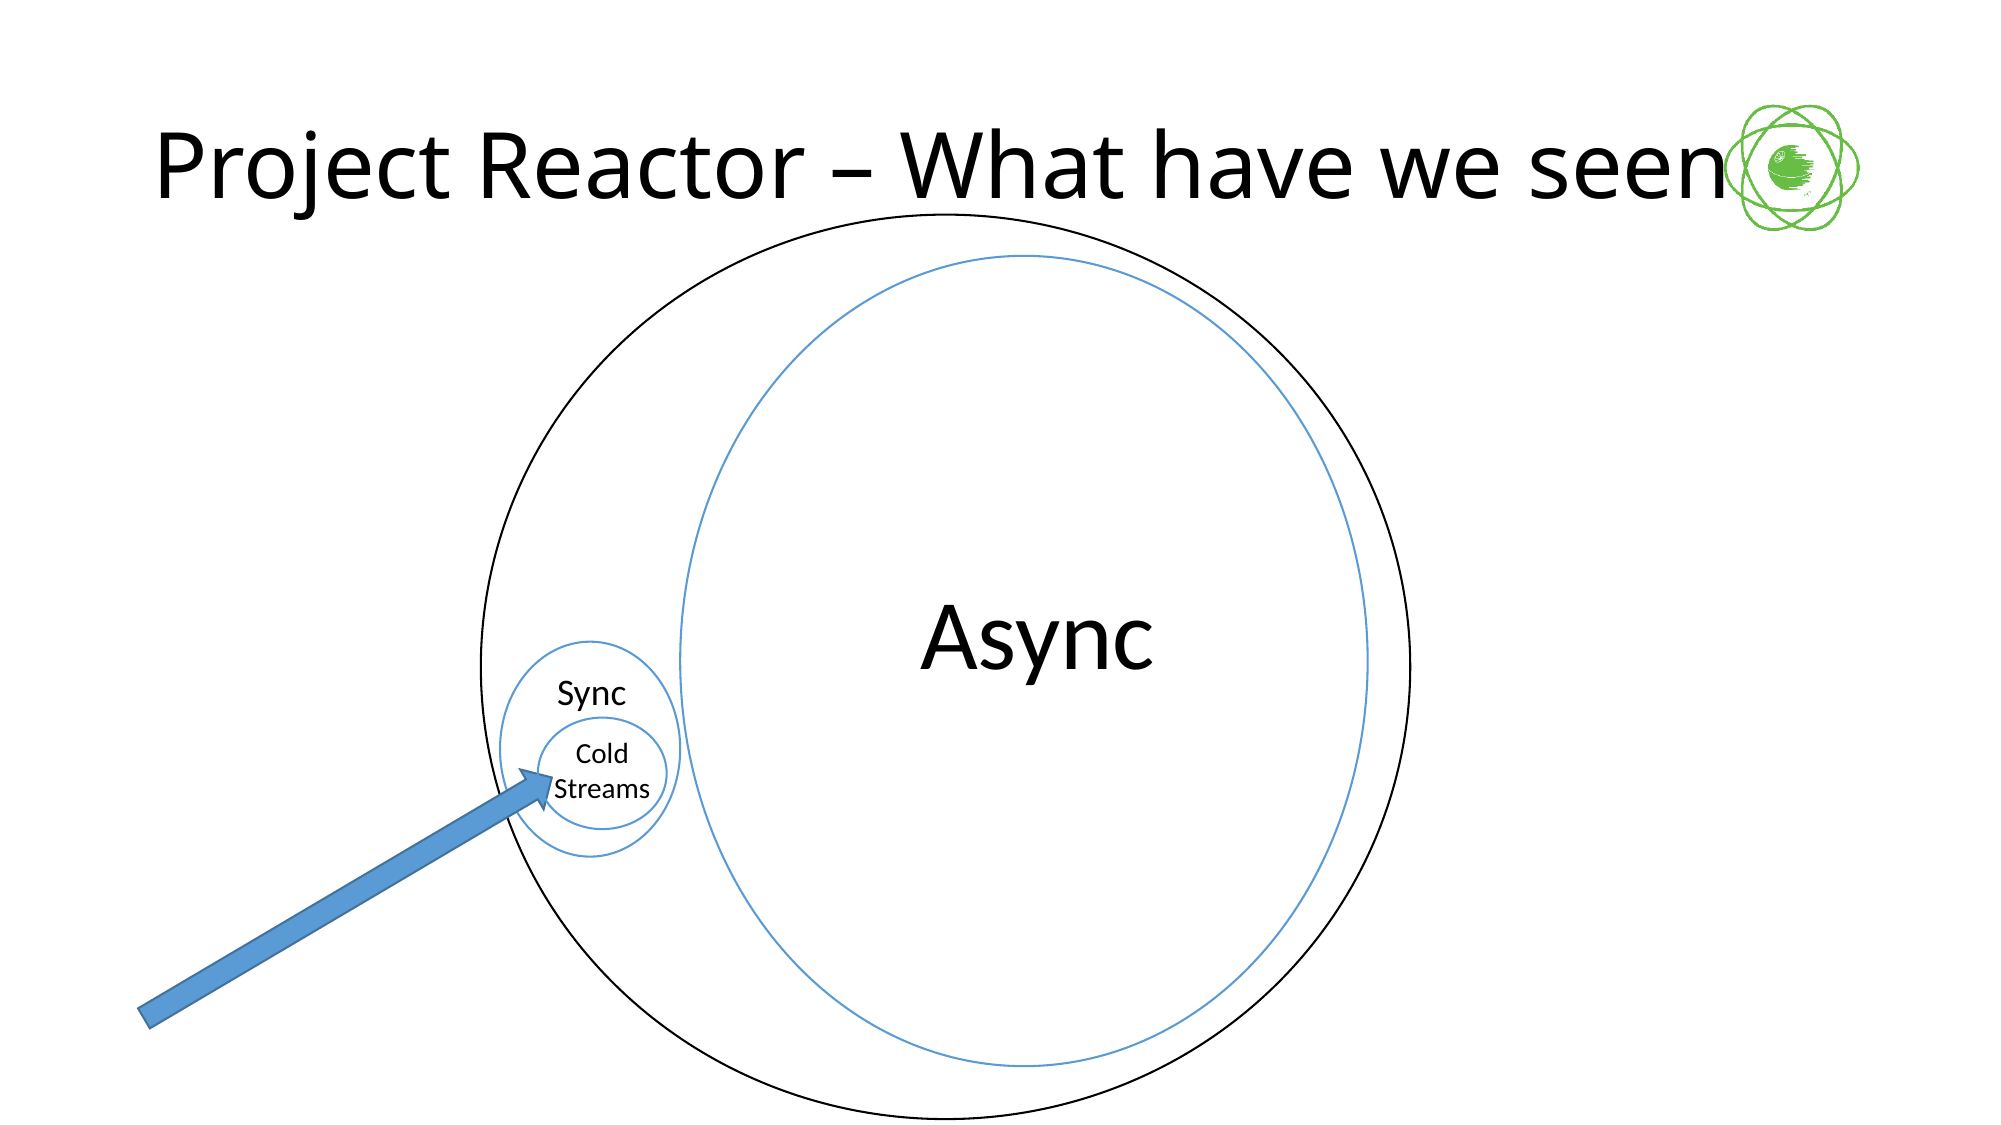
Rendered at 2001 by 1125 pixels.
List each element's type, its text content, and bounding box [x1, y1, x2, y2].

picture [1721, 103, 1863, 234]
text_box Sync [542, 660, 654, 721]
text_box [136, 780, 522, 1030]
text_box [517, 811, 665, 858]
text_box [631, 671, 680, 726]
text_box [679, 254, 1369, 1068]
text_box [498, 640, 643, 789]
text_box [566, 716, 639, 726]
text_box [554, 812, 651, 831]
title Project Reactor – What have we seen [137, 59, 1863, 278]
text_box Cold Streams [522, 726, 682, 812]
text_box Async [905, 561, 1195, 697]
text_box [479, 213, 1412, 1121]
